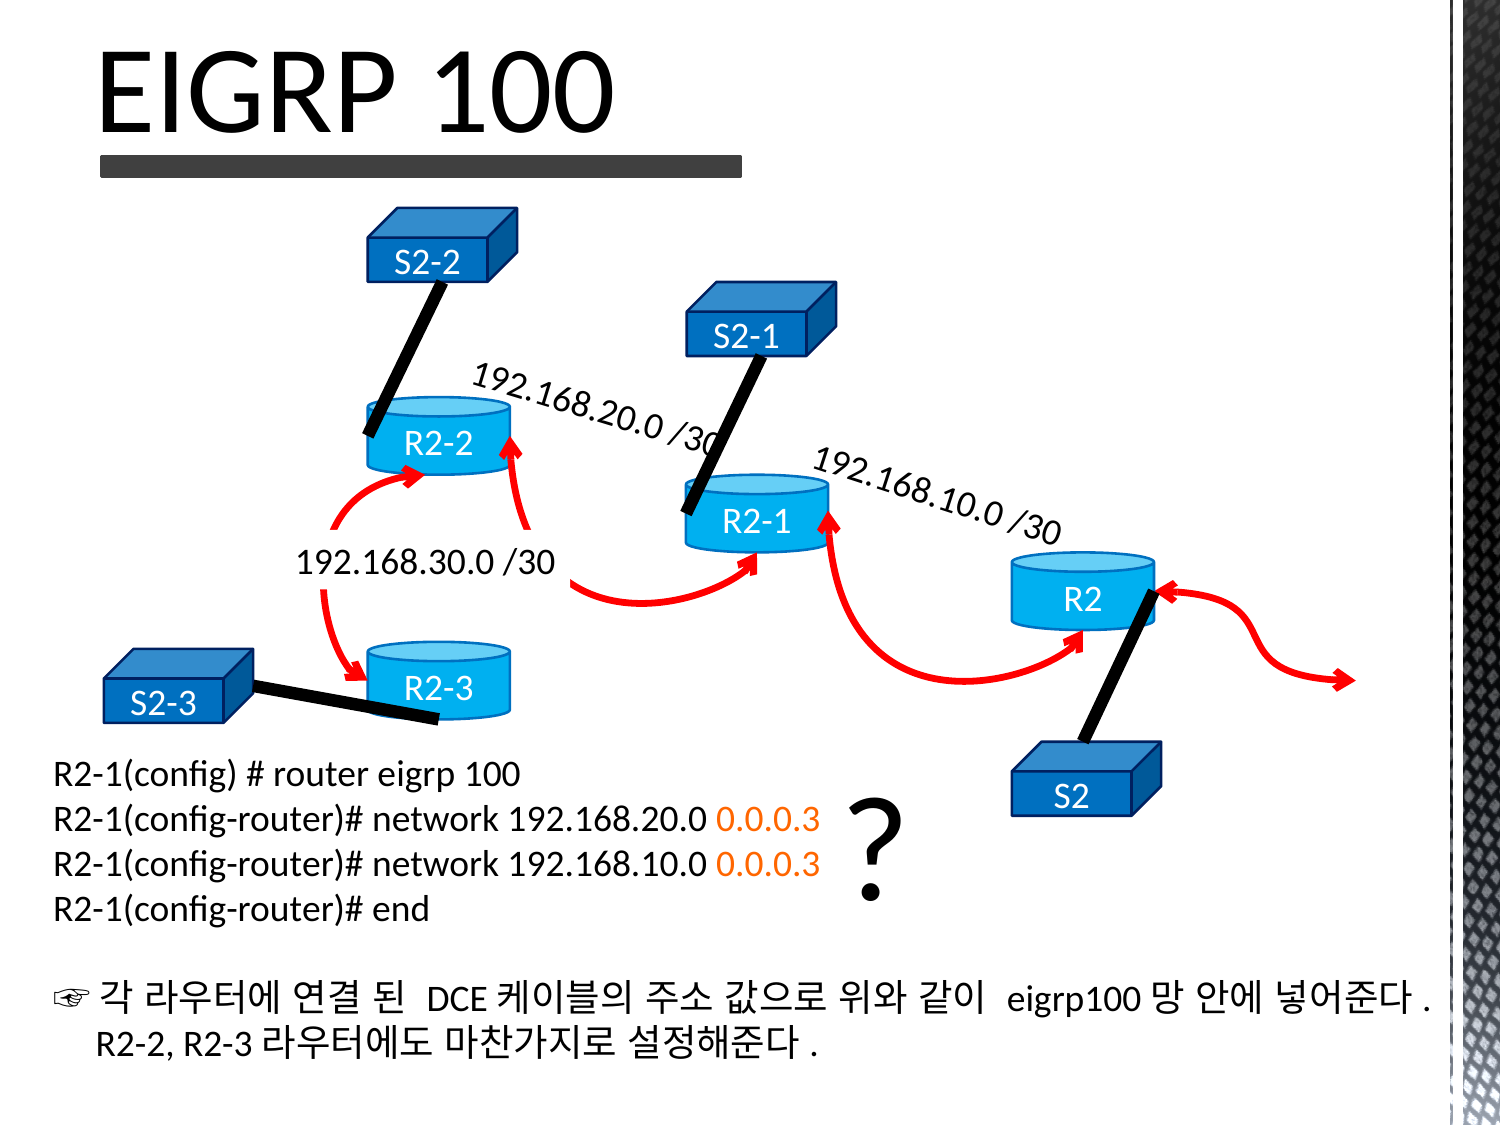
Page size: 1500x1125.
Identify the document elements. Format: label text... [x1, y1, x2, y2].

text_box R2-1(config) # router eigrp 100 R2-1(config-router)# network 192.168.20.0 0.0.0.3 R2-1(config-router)# network 192.168.10.0 0.0.0.3 R2-1(config-router)# end ☞각 라우터에 연결 된 DCE케이블의 주소 값으로 위와 같이 eigrp100망 안에 넣어준다. R2-2, R2-3라우터에도 마찬가지로 설정해준다. [38, 741, 1447, 1072]
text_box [103, 207, 1357, 816]
text_box [100, 155, 742, 178]
picture [1447, 0, 1500, 1125]
text_box EIGRP 100 [79, 0, 632, 165]
text_box ? [826, 824, 926, 938]
